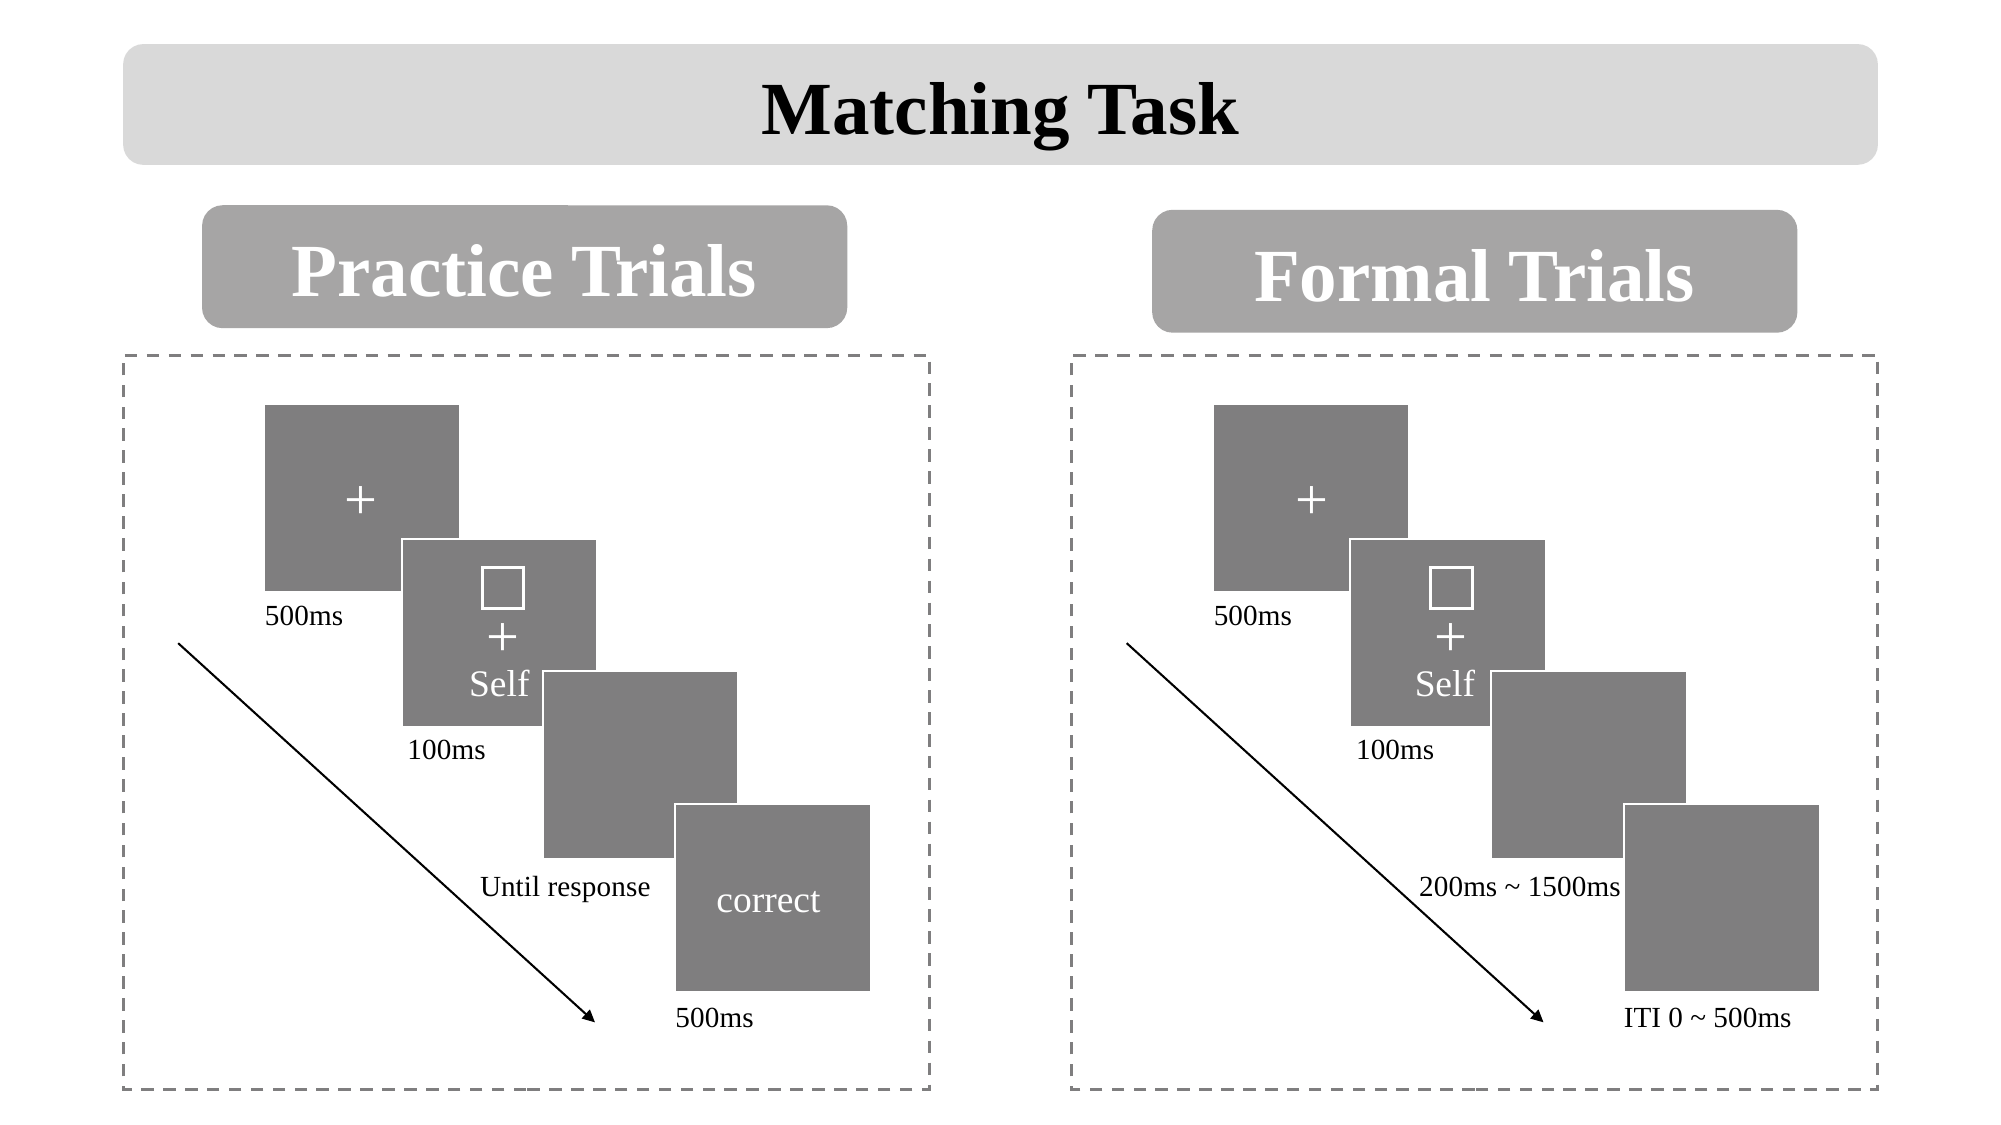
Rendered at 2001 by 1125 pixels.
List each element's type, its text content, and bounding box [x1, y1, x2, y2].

text_box Matching Task [122, 43, 1879, 166]
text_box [1071, 355, 1878, 1090]
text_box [123, 355, 930, 1090]
text_box Practice Trials [200, 204, 849, 330]
text_box Formal Trials [1151, 208, 1799, 334]
